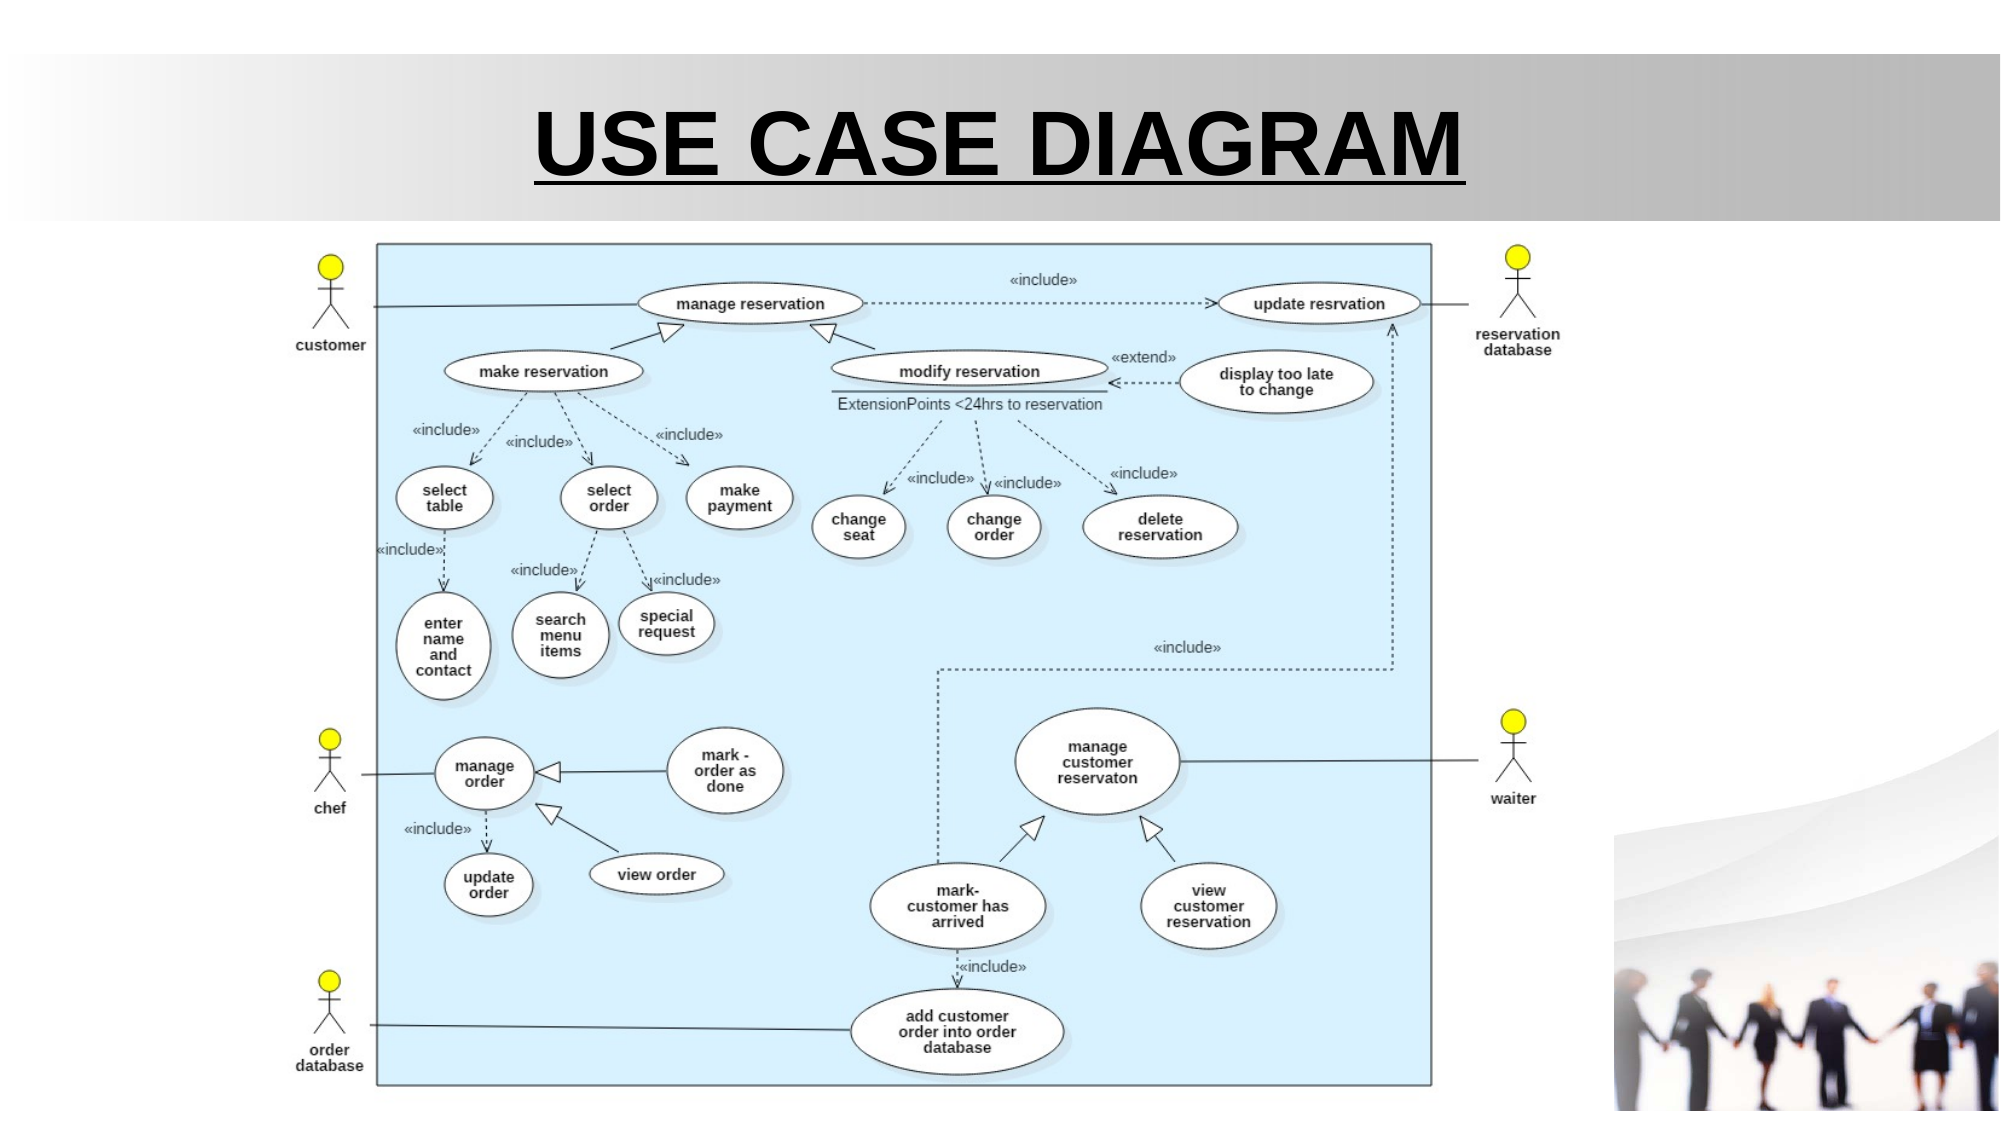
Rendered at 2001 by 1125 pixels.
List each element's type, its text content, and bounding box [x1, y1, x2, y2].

title USE CASE DIAGRAM [99, 44, 1901, 233]
picture [278, 232, 1999, 1125]
